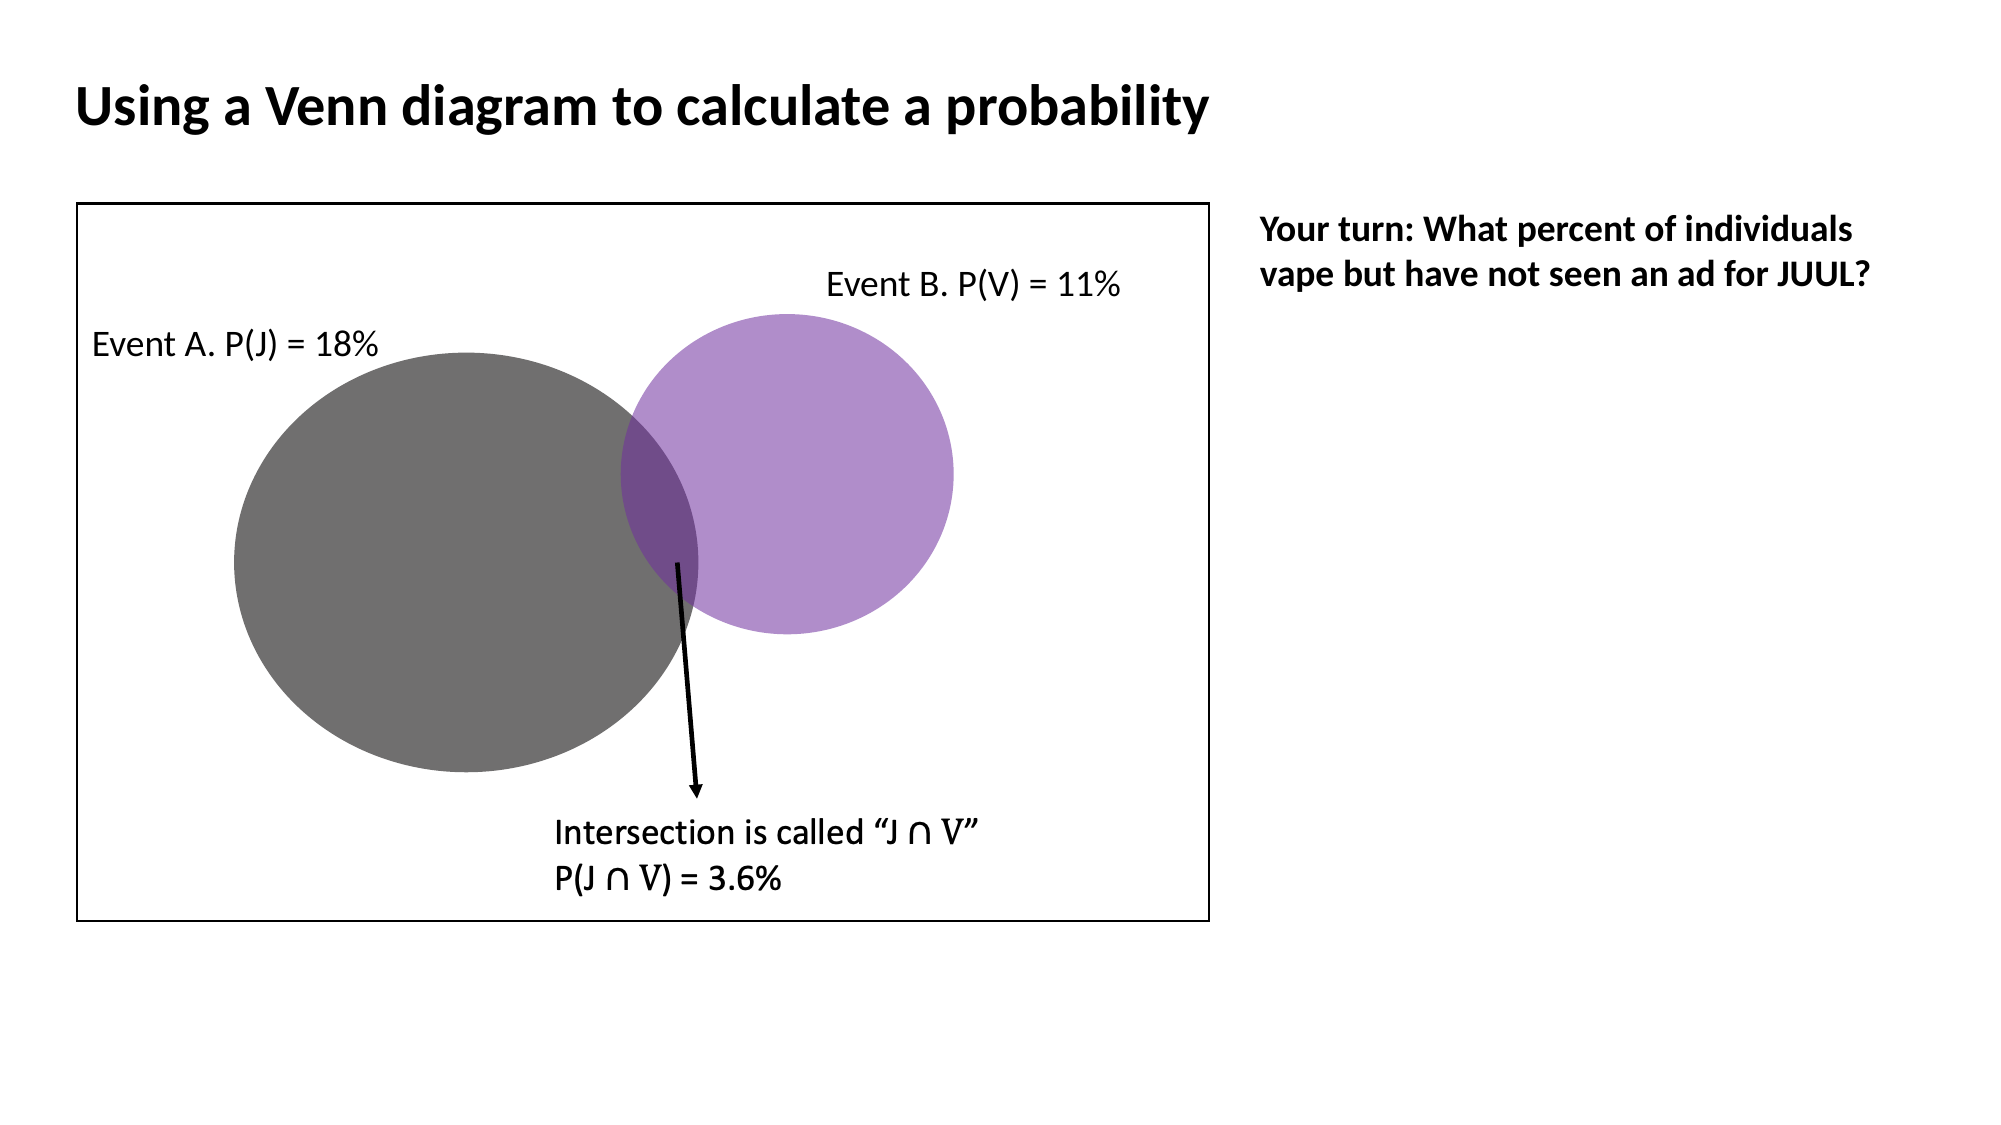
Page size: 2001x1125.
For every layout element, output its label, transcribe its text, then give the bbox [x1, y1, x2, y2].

text_box [537, 798, 1085, 905]
text_box [77, 203, 1210, 922]
text_box [620, 314, 954, 635]
text_box Using a Venn diagram to calculate a probability [60, 59, 1596, 145]
text_box [234, 352, 672, 773]
text_box Your turn: What percent of individuals vape but have not seen an ad for JUUL? [1244, 196, 1940, 347]
text_box Event B. P(V) = 11% [811, 251, 1244, 312]
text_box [677, 562, 698, 799]
text_box Event A. P(J) = 18% [76, 311, 479, 372]
